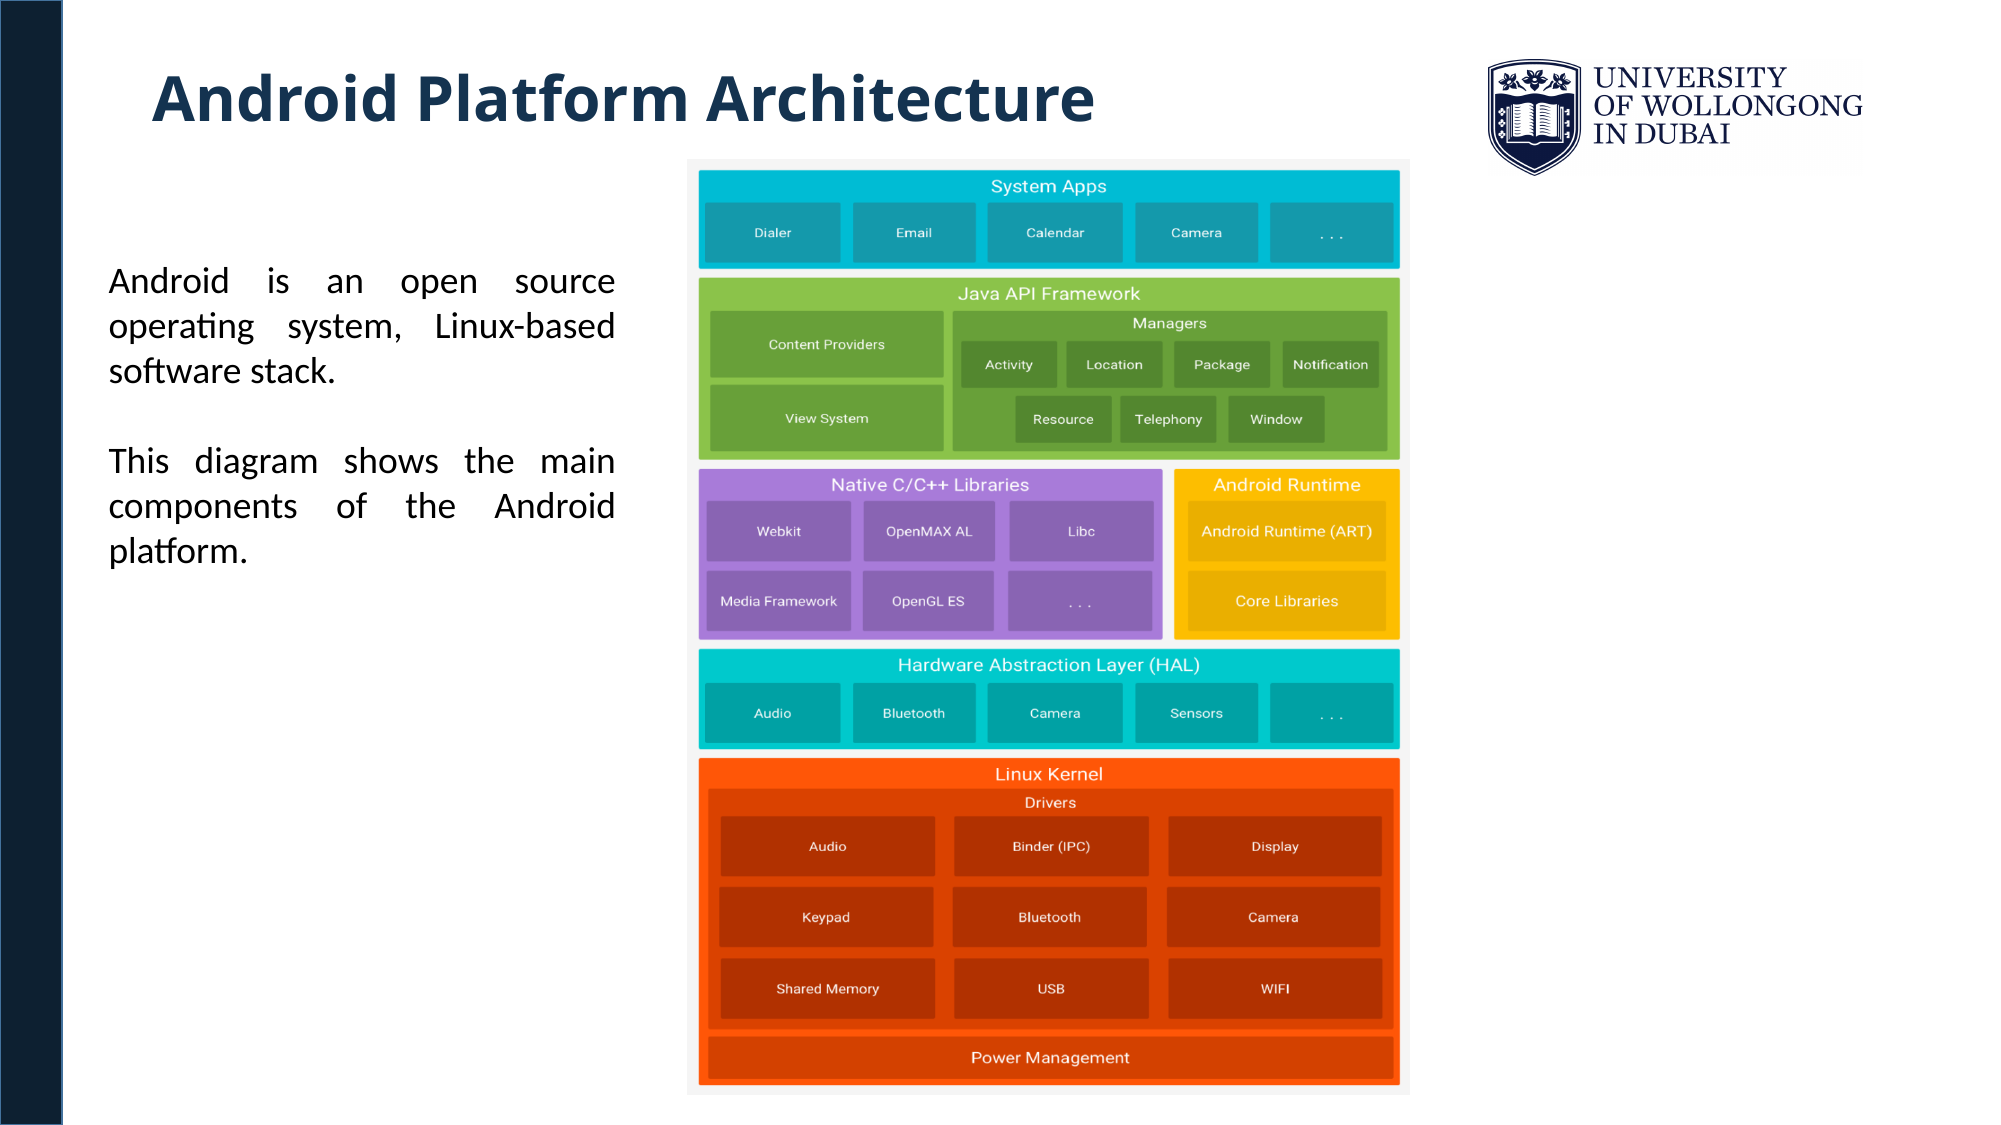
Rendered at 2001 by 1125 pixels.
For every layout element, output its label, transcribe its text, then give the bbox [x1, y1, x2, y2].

text_box Android is an open source operating system, Linux-based software stack. This diagram shows the main components of the Android platform. [93, 248, 632, 624]
picture [687, 159, 1410, 1095]
text_box Android Platform Architecture [137, 59, 1863, 278]
